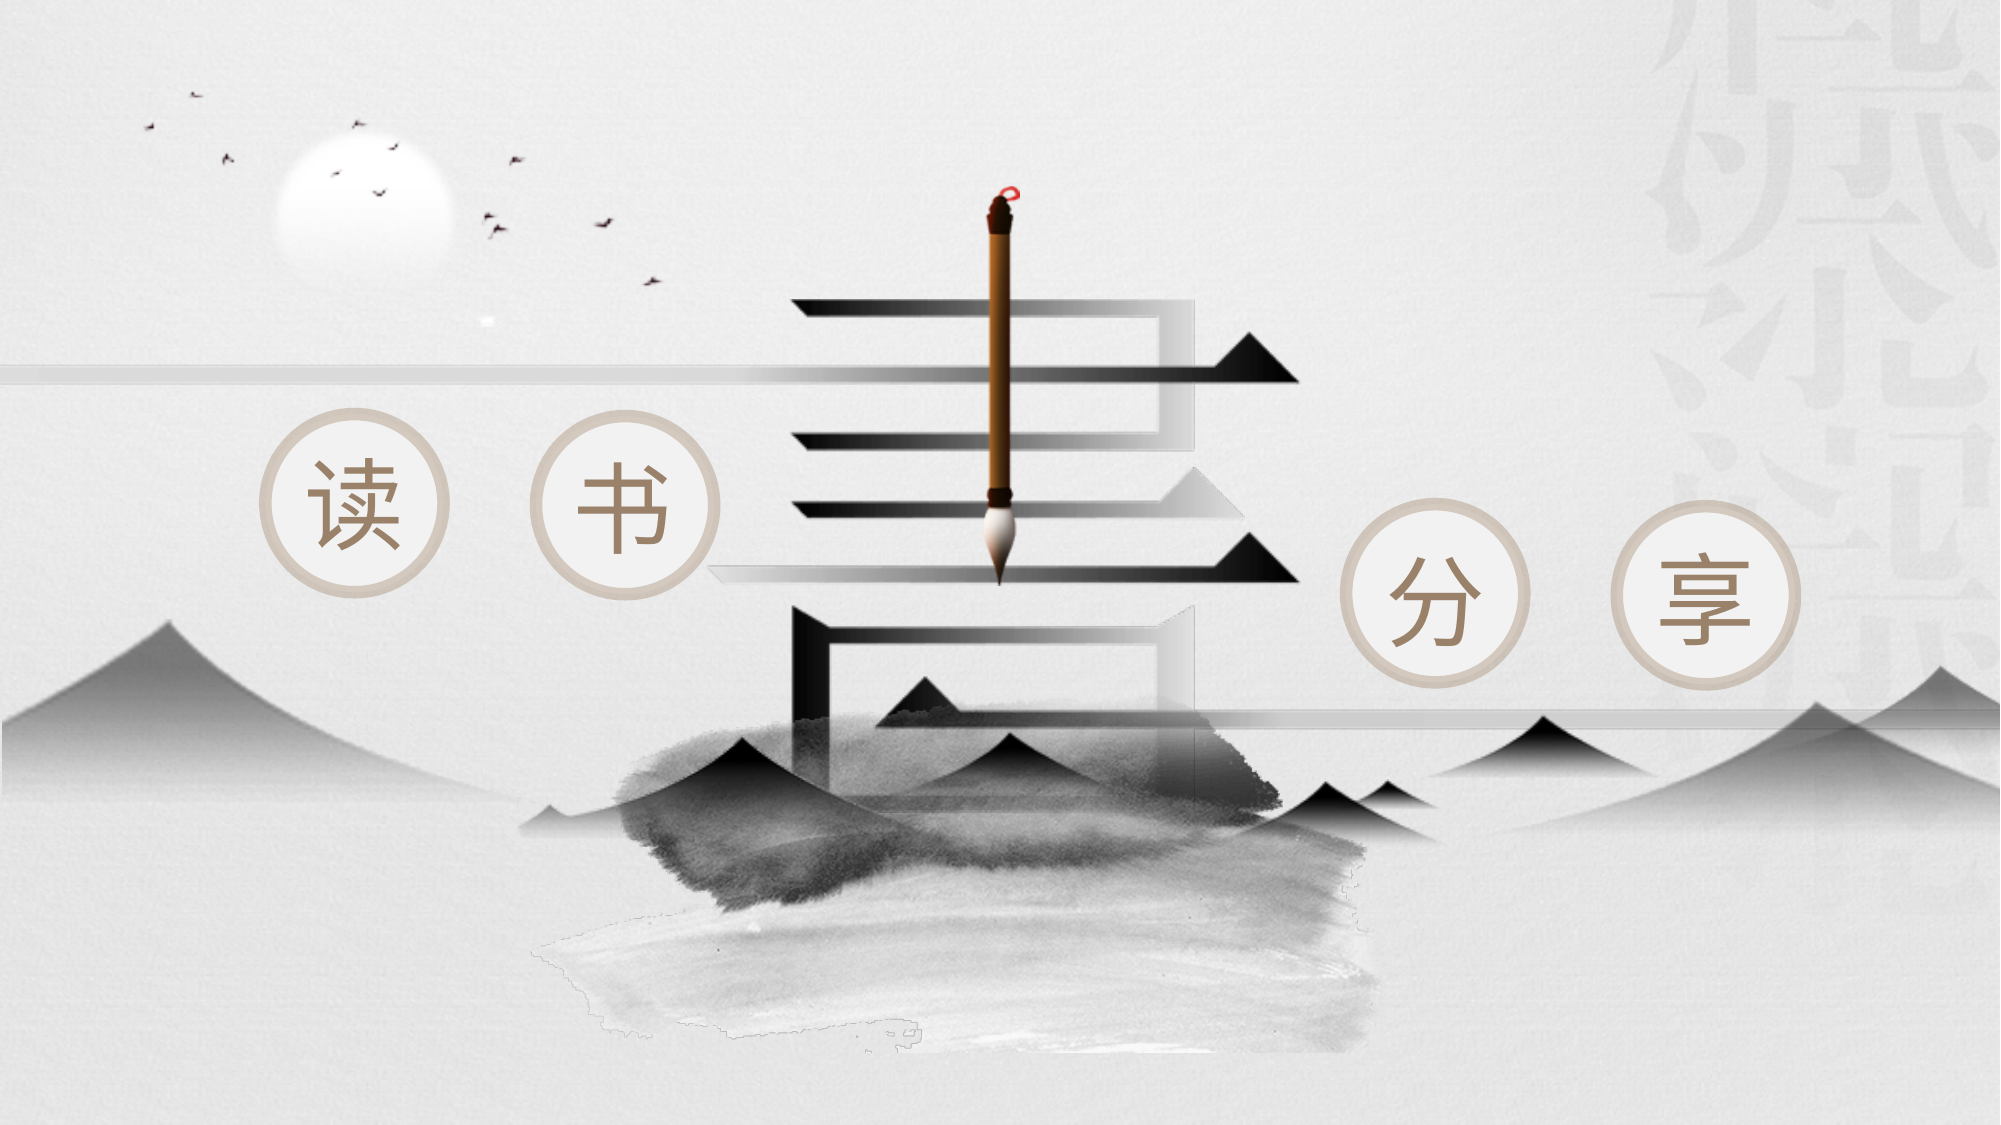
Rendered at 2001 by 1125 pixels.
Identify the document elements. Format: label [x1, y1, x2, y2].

text_box [265, 414, 444, 593]
picture [0, 0, 2000, 1125]
text_box [1346, 504, 1525, 683]
text_box [143, 59, 667, 327]
text_box [535, 416, 715, 595]
text_box [1616, 506, 1795, 685]
